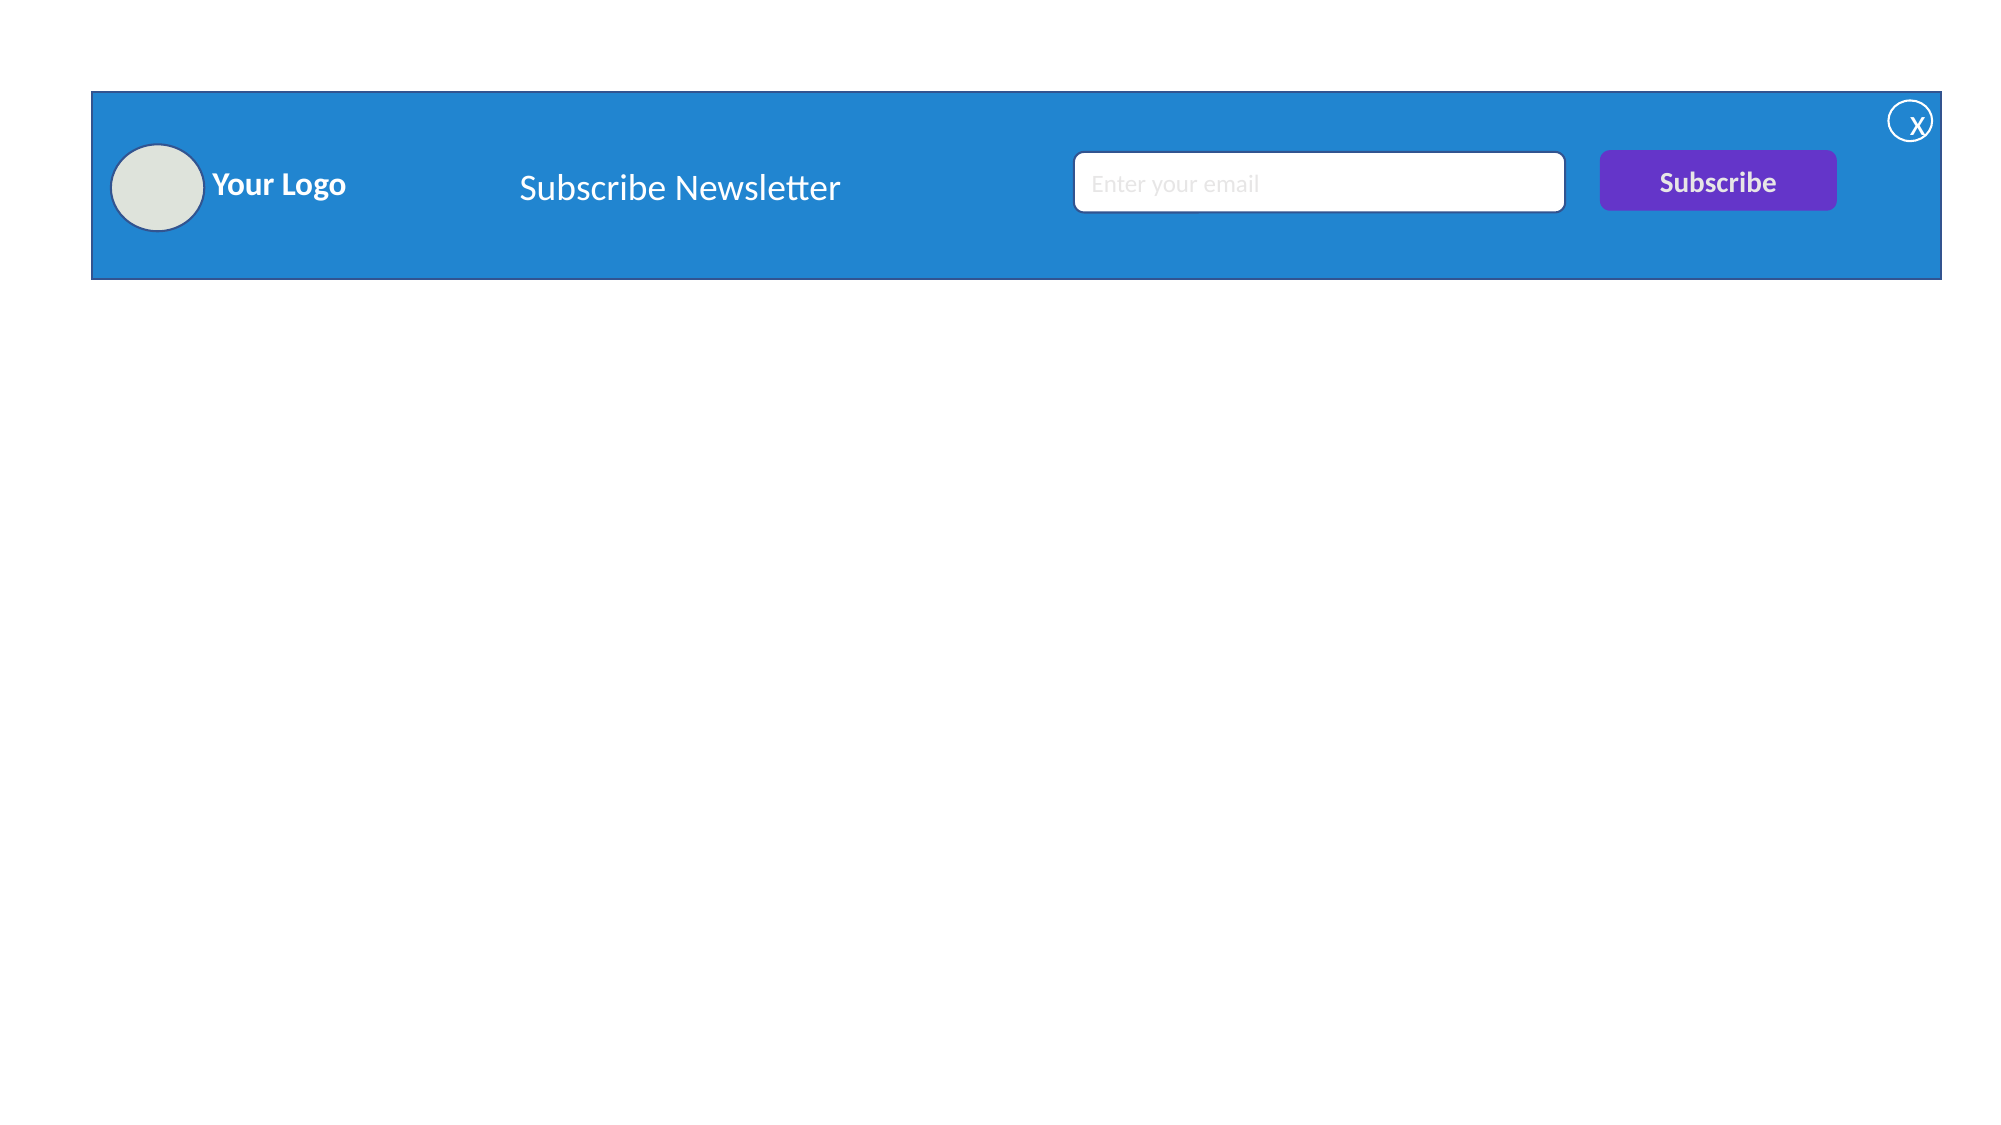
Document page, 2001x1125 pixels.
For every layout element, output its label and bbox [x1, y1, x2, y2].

text_box [91, 91, 1941, 279]
